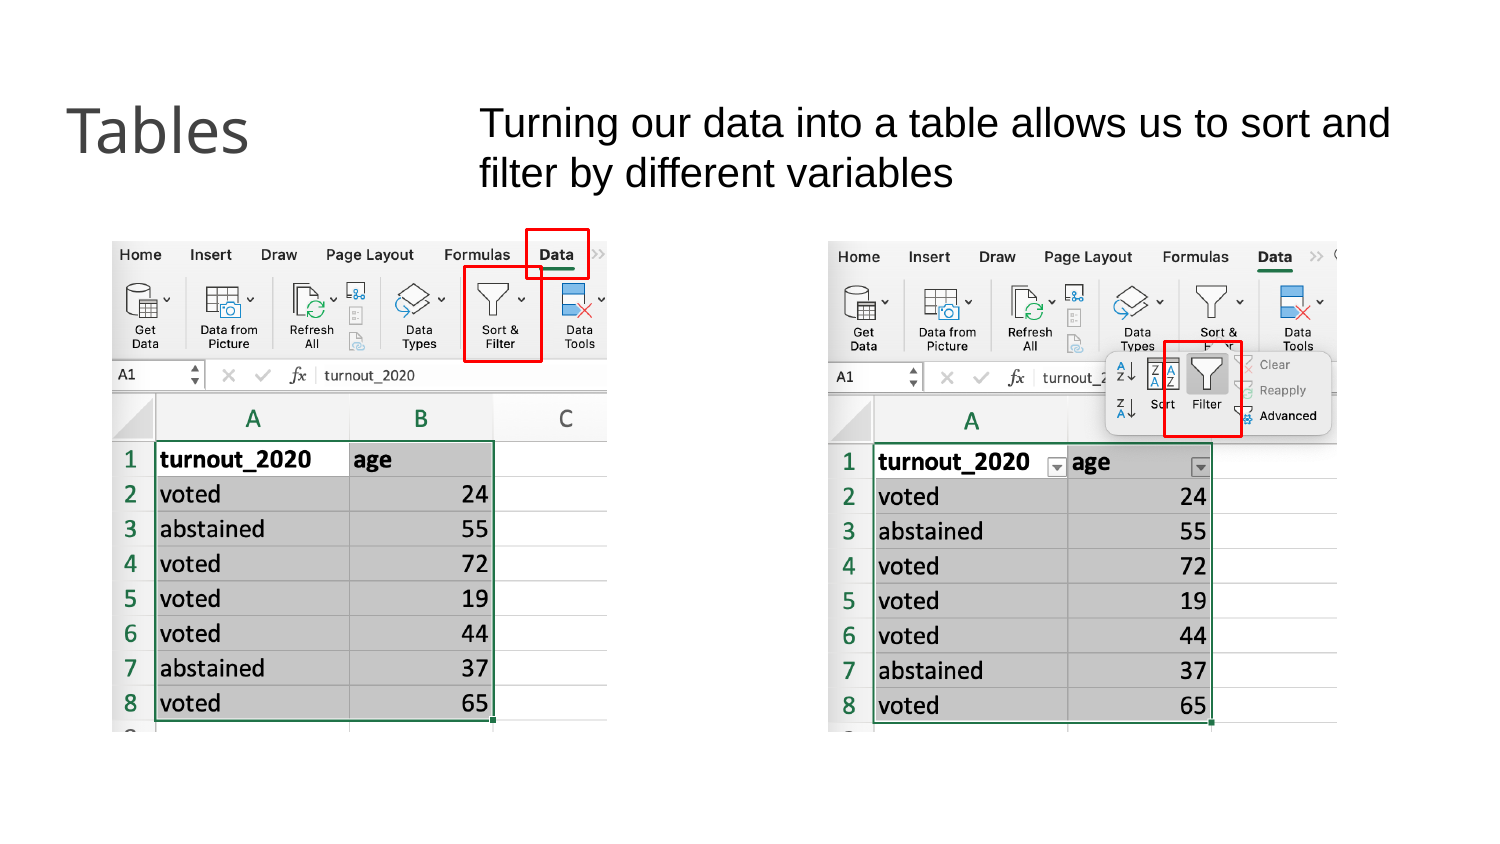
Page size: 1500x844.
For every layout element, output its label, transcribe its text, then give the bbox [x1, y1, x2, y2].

picture [112, 241, 607, 732]
picture [828, 241, 1337, 732]
title Tables [51, 61, 1449, 182]
text_box Turning our data into a table allows us to sort and filter by different variables [464, 80, 1468, 211]
text_box [526, 229, 589, 239]
